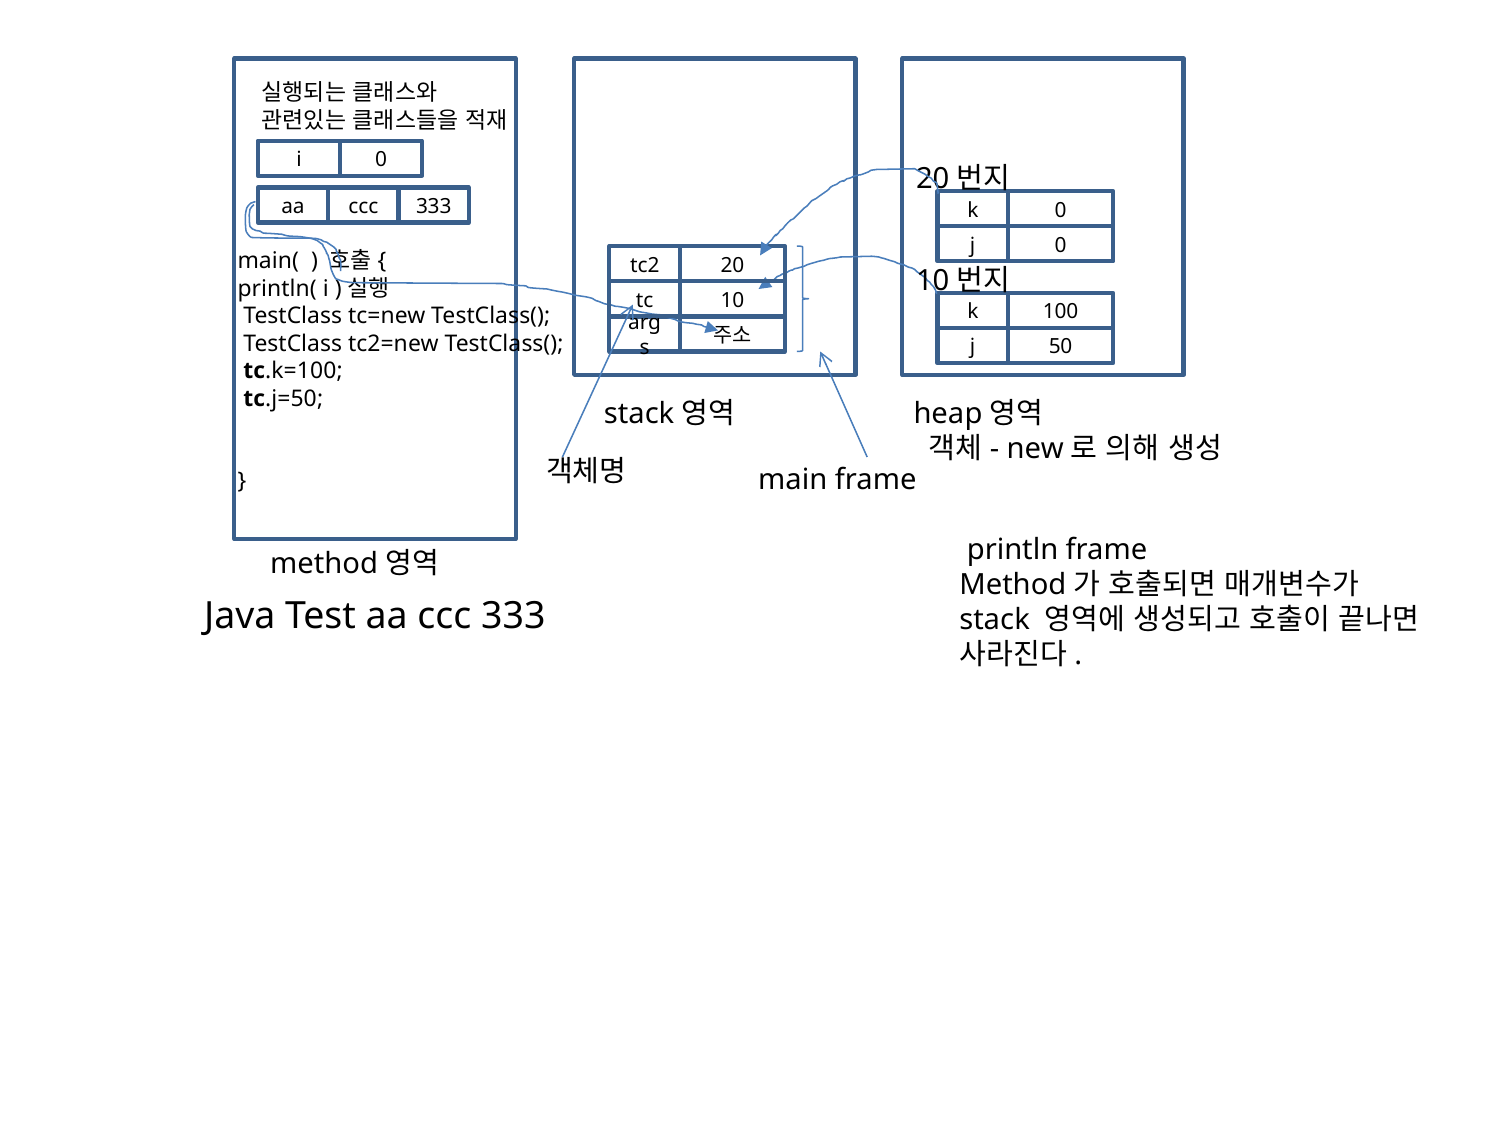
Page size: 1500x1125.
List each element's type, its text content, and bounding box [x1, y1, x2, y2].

text_box i [256, 139, 338, 178]
text_box [248, 204, 607, 305]
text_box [790, 380, 897, 428]
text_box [521, 345, 674, 417]
text_box method영역 [255, 536, 454, 583]
text_box heap영역 객체- new로 의해 생성 [898, 386, 1238, 507]
text_box [602, 304, 607, 344]
text_box 0 [1006, 189, 1115, 228]
text_box 주소 [678, 318, 787, 354]
text_box [244, 200, 328, 261]
text_box [232, 56, 518, 210]
text_box 객체명 [531, 445, 642, 495]
text_box main( ) 호출{ println( i )실행 TestClass tc=new TestClass(); TestClass tc2=new TestClass(); tc.k=100; tc.j=50; } [222, 210, 602, 501]
text_box 100 [1006, 291, 1115, 330]
text_box Java Test aa ccc 333 [189, 583, 561, 644]
text_box 10 [678, 283, 787, 318]
text_box j [935, 228, 1006, 263]
text_box ccc [326, 185, 396, 225]
text_box [796, 291, 810, 353]
text_box j [935, 330, 1006, 365]
text_box main frame [743, 453, 932, 504]
text_box [679, 290, 858, 377]
text_box [900, 56, 1186, 377]
text_box 50 [1006, 330, 1115, 365]
text_box stack영역 [602, 386, 751, 437]
text_box [572, 56, 858, 300]
text_box 실행되는 클래스와 관련있는 클래스들을 적재 [246, 70, 524, 140]
text_box 10번지 [901, 254, 1026, 304]
text_box k [935, 202, 1006, 228]
text_box 20 [678, 244, 787, 283]
text_box 333 [396, 185, 471, 225]
text_box k [935, 304, 1006, 330]
text_box println frame Method가 호출되면 매개변수가 stack 영역에 생성되고 호출이 끝나면 사라진다. [944, 523, 1436, 678]
text_box tc [607, 283, 678, 318]
text_box 0 [338, 139, 424, 178]
text_box 0 [1006, 228, 1115, 263]
text_box aa [256, 185, 326, 223]
text_box [758, 255, 901, 293]
text_box 20번지 [901, 152, 1026, 202]
text_box tc2 [607, 244, 678, 283]
text_box args [607, 318, 625, 344]
text_box [760, 167, 939, 256]
text_box [232, 501, 518, 541]
text_box [667, 318, 718, 334]
text_box [796, 245, 804, 267]
text_box args [616, 318, 678, 349]
